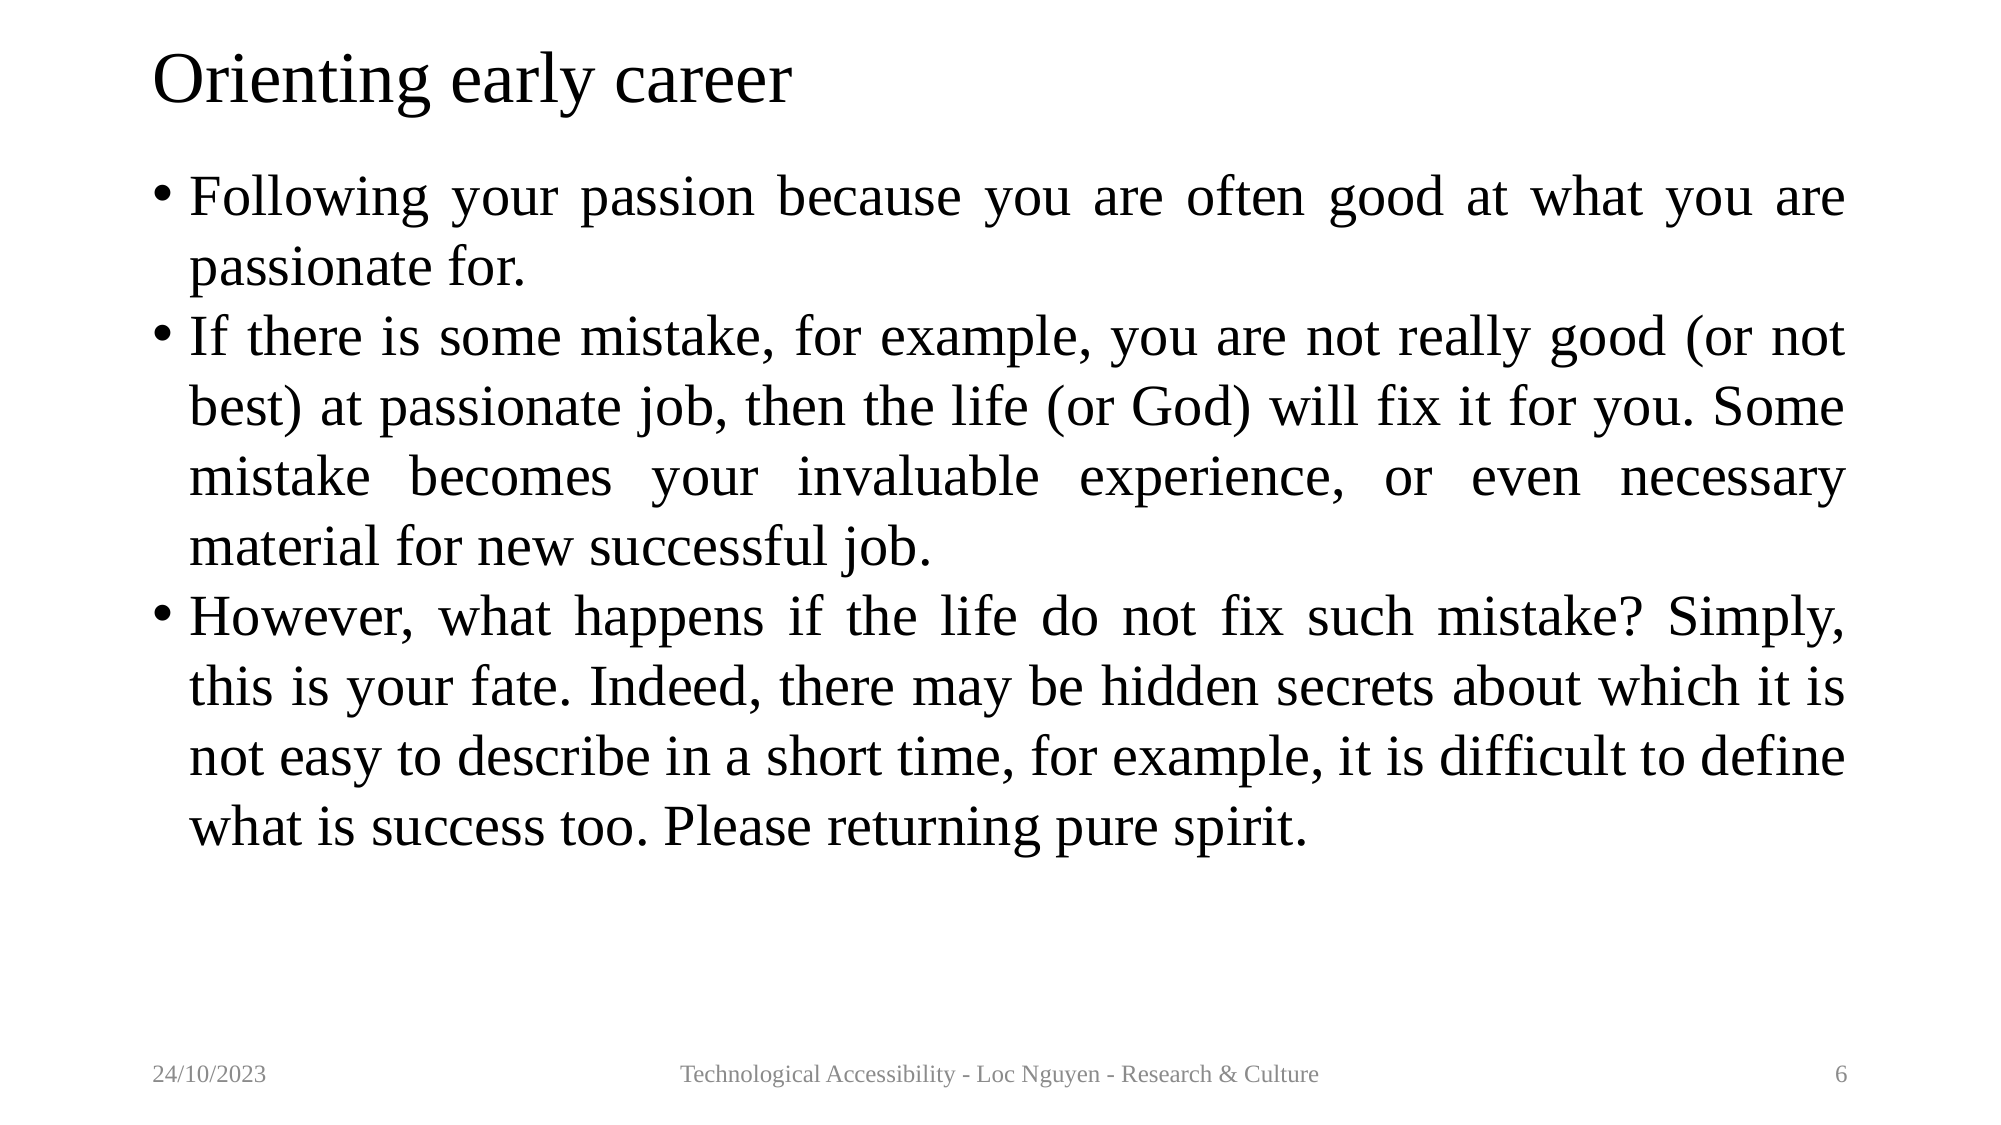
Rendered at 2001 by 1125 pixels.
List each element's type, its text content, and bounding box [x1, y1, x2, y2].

list Following your passion because you are often good at what you are passionate for. If there is some mistake, for example, you are not really good (or not best) at passionate job, then the life (or God) will fix it for you. Some mistake becomes your invaluable experience, or even necessary material for new successful job. However, what happens if the life do not fix such mistake? Simply, this is your fate. Indeed, there may be hidden secrets about which it is not easy to describe in a short time, for example, it is difficult to define what is success too. Please returning pure spirit. [137, 149, 1863, 1000]
slide_number 6 [1412, 1042, 1863, 1103]
footer Technological Accessibility - Loc Nguyen - Research & Culture [662, 1042, 1338, 1103]
title Orienting early career [137, 19, 1863, 128]
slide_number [137, 1042, 588, 1103]
